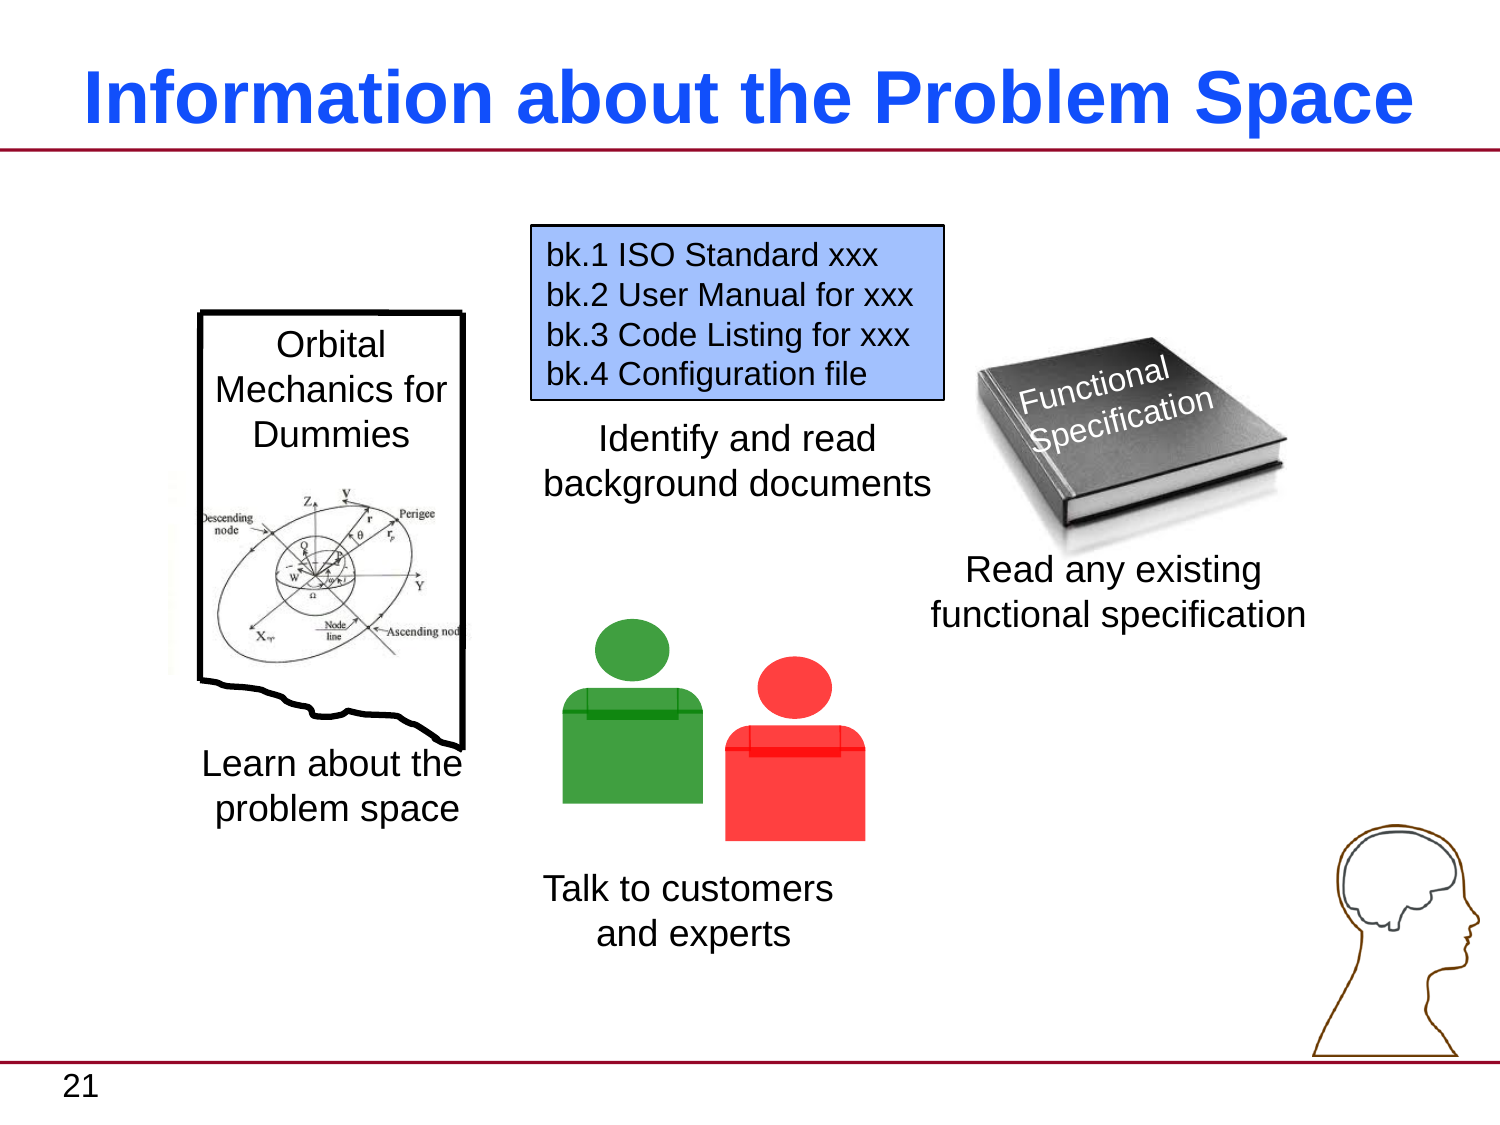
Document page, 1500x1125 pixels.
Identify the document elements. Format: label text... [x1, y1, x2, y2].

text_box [387, 618, 1001, 963]
title Information about the Problem Space [24, 36, 1476, 151]
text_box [137, 312, 538, 838]
picture [1312, 824, 1480, 1058]
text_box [512, 225, 963, 513]
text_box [912, 337, 1326, 644]
